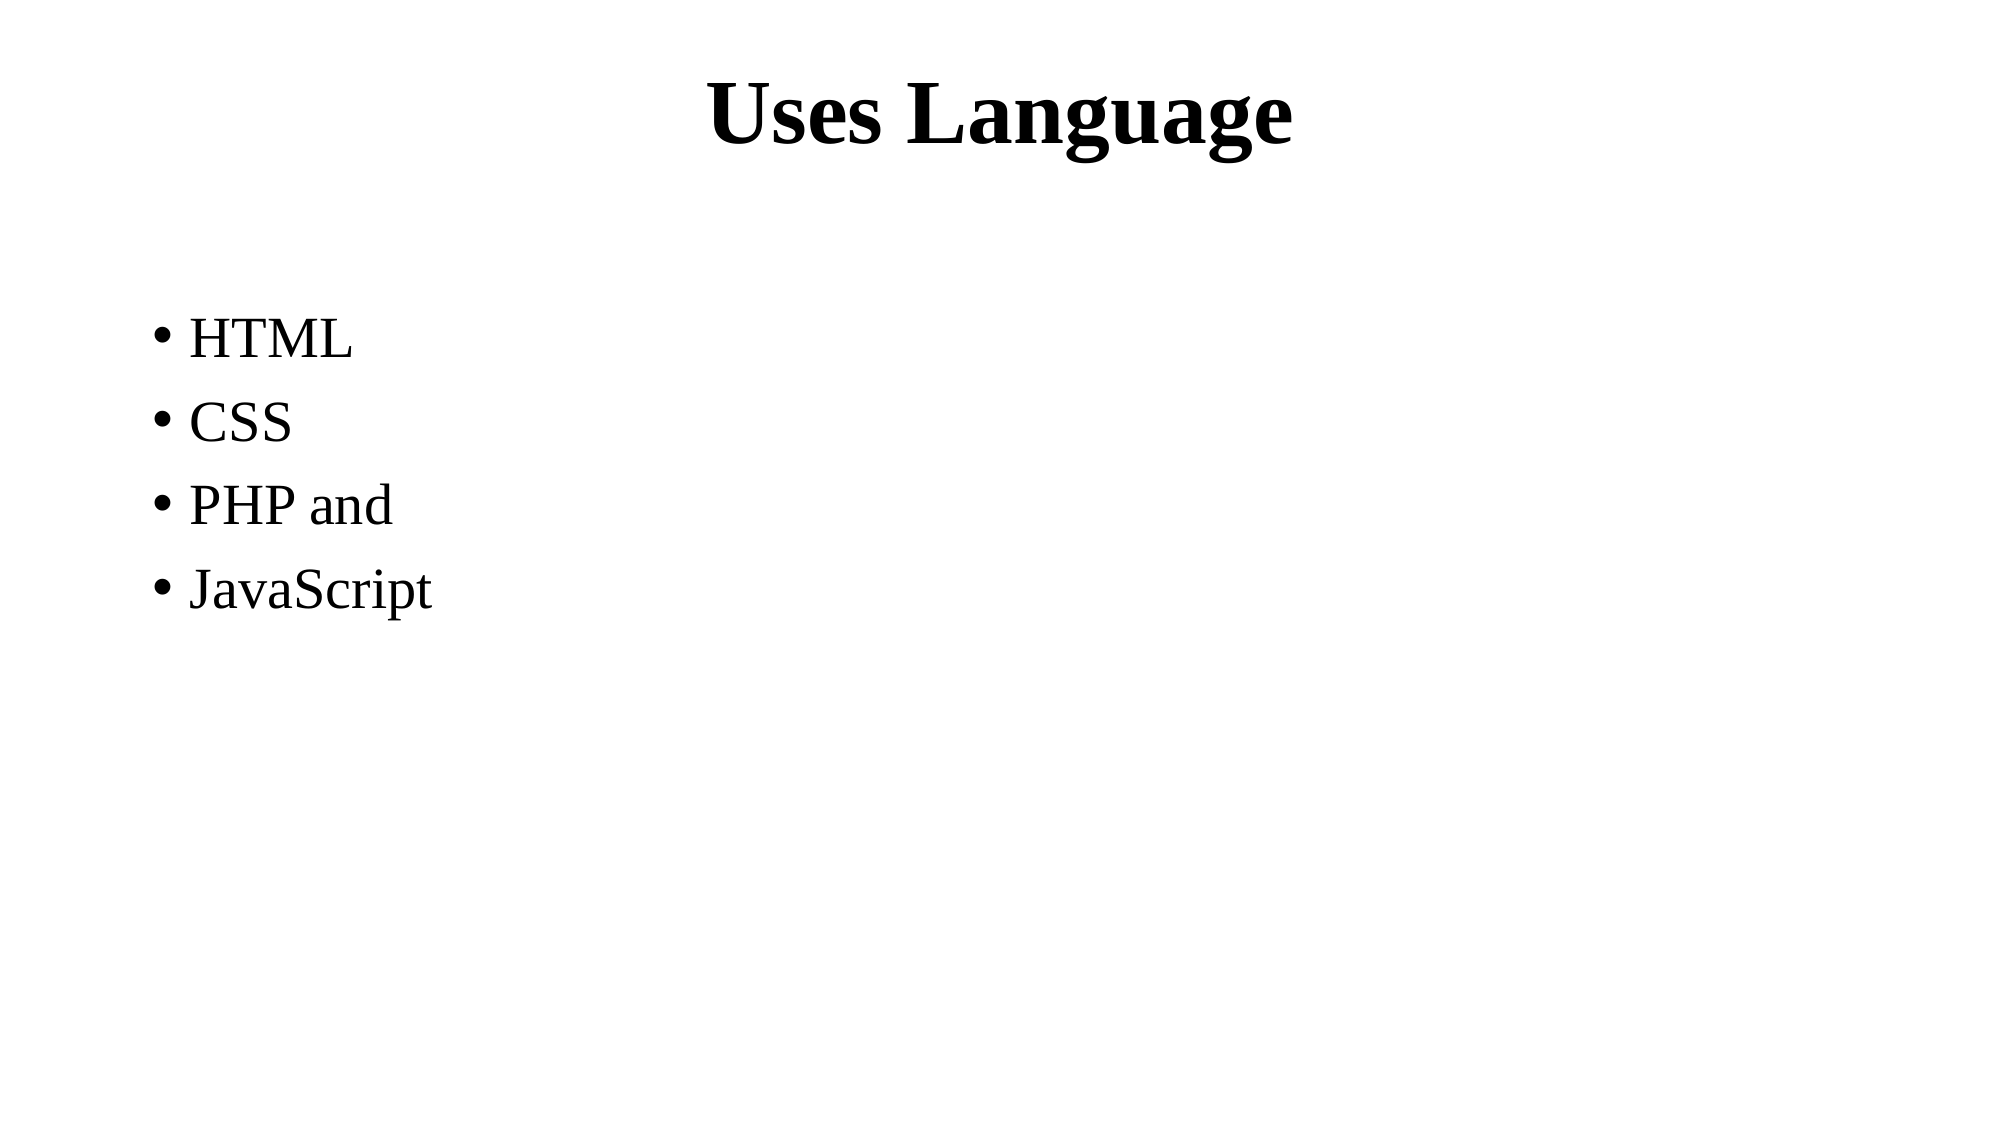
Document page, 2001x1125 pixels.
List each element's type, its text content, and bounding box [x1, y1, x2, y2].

title Uses Language [137, 59, 1863, 278]
list HTML CSS PHP and JavaScript [137, 299, 1863, 1014]
